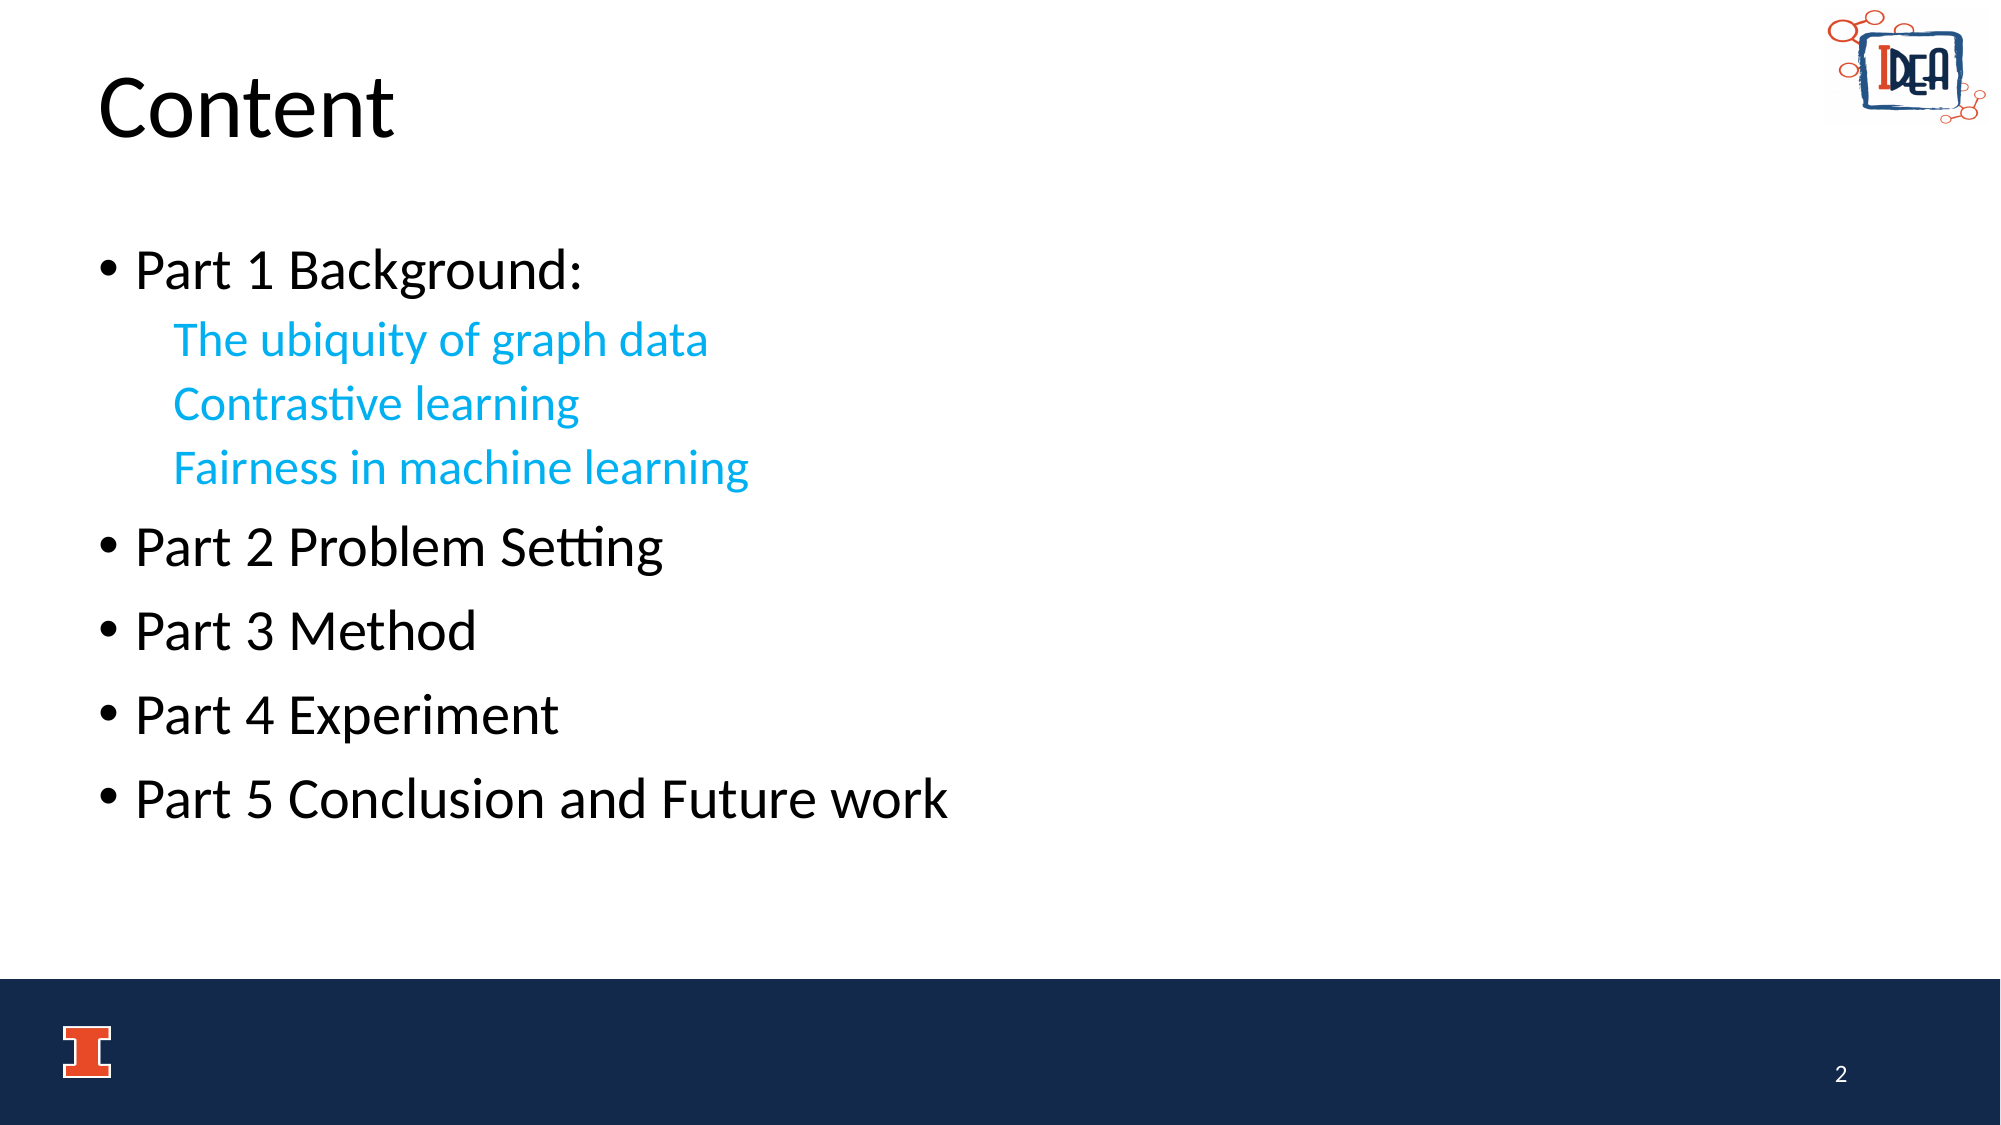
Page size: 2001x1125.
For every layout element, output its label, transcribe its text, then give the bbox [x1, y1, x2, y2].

slide_number 2 [1412, 1042, 1863, 1103]
list Part 1 Background: The ubiquity of graph data Contrastive learning Fairness in machine learning Part 2 Problem Setting Part 3 Method Part 4 Experiment Part 5 Conclusion and Future work [83, 232, 1900, 975]
title Content [83, 14, 1900, 203]
picture [0, 0, 2001, 1125]
